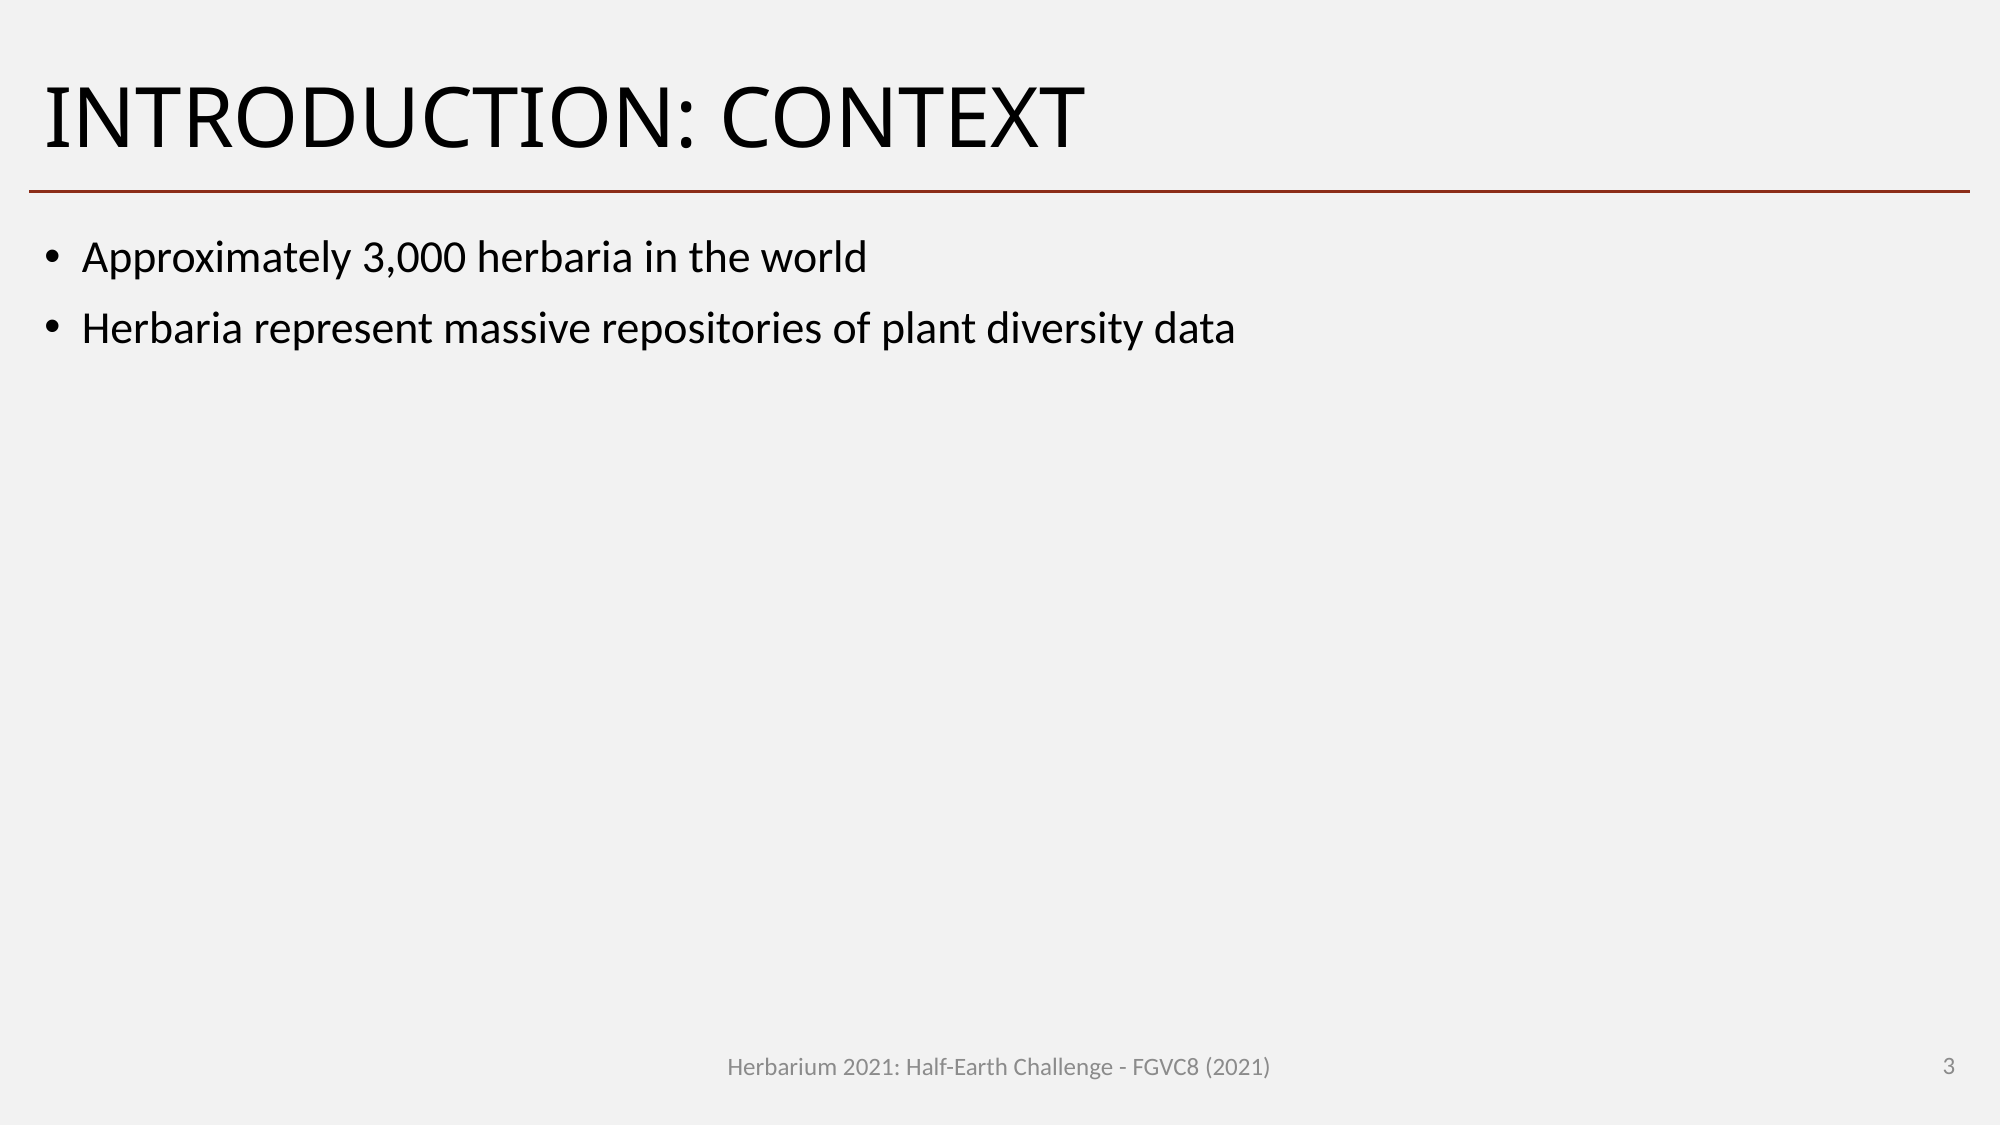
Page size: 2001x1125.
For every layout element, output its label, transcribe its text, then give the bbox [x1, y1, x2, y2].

list Approximately 3,000 herbaria in the world Herbaria represent massive repositories of plant diversity data [29, 206, 1971, 1007]
footer Herbarium 2021: Half-Earth Challenge - FGVC8 (2021) [276, 1036, 1724, 1096]
title Introduction: Context [29, 29, 1971, 178]
slide_number 3 [1734, 1034, 1971, 1095]
